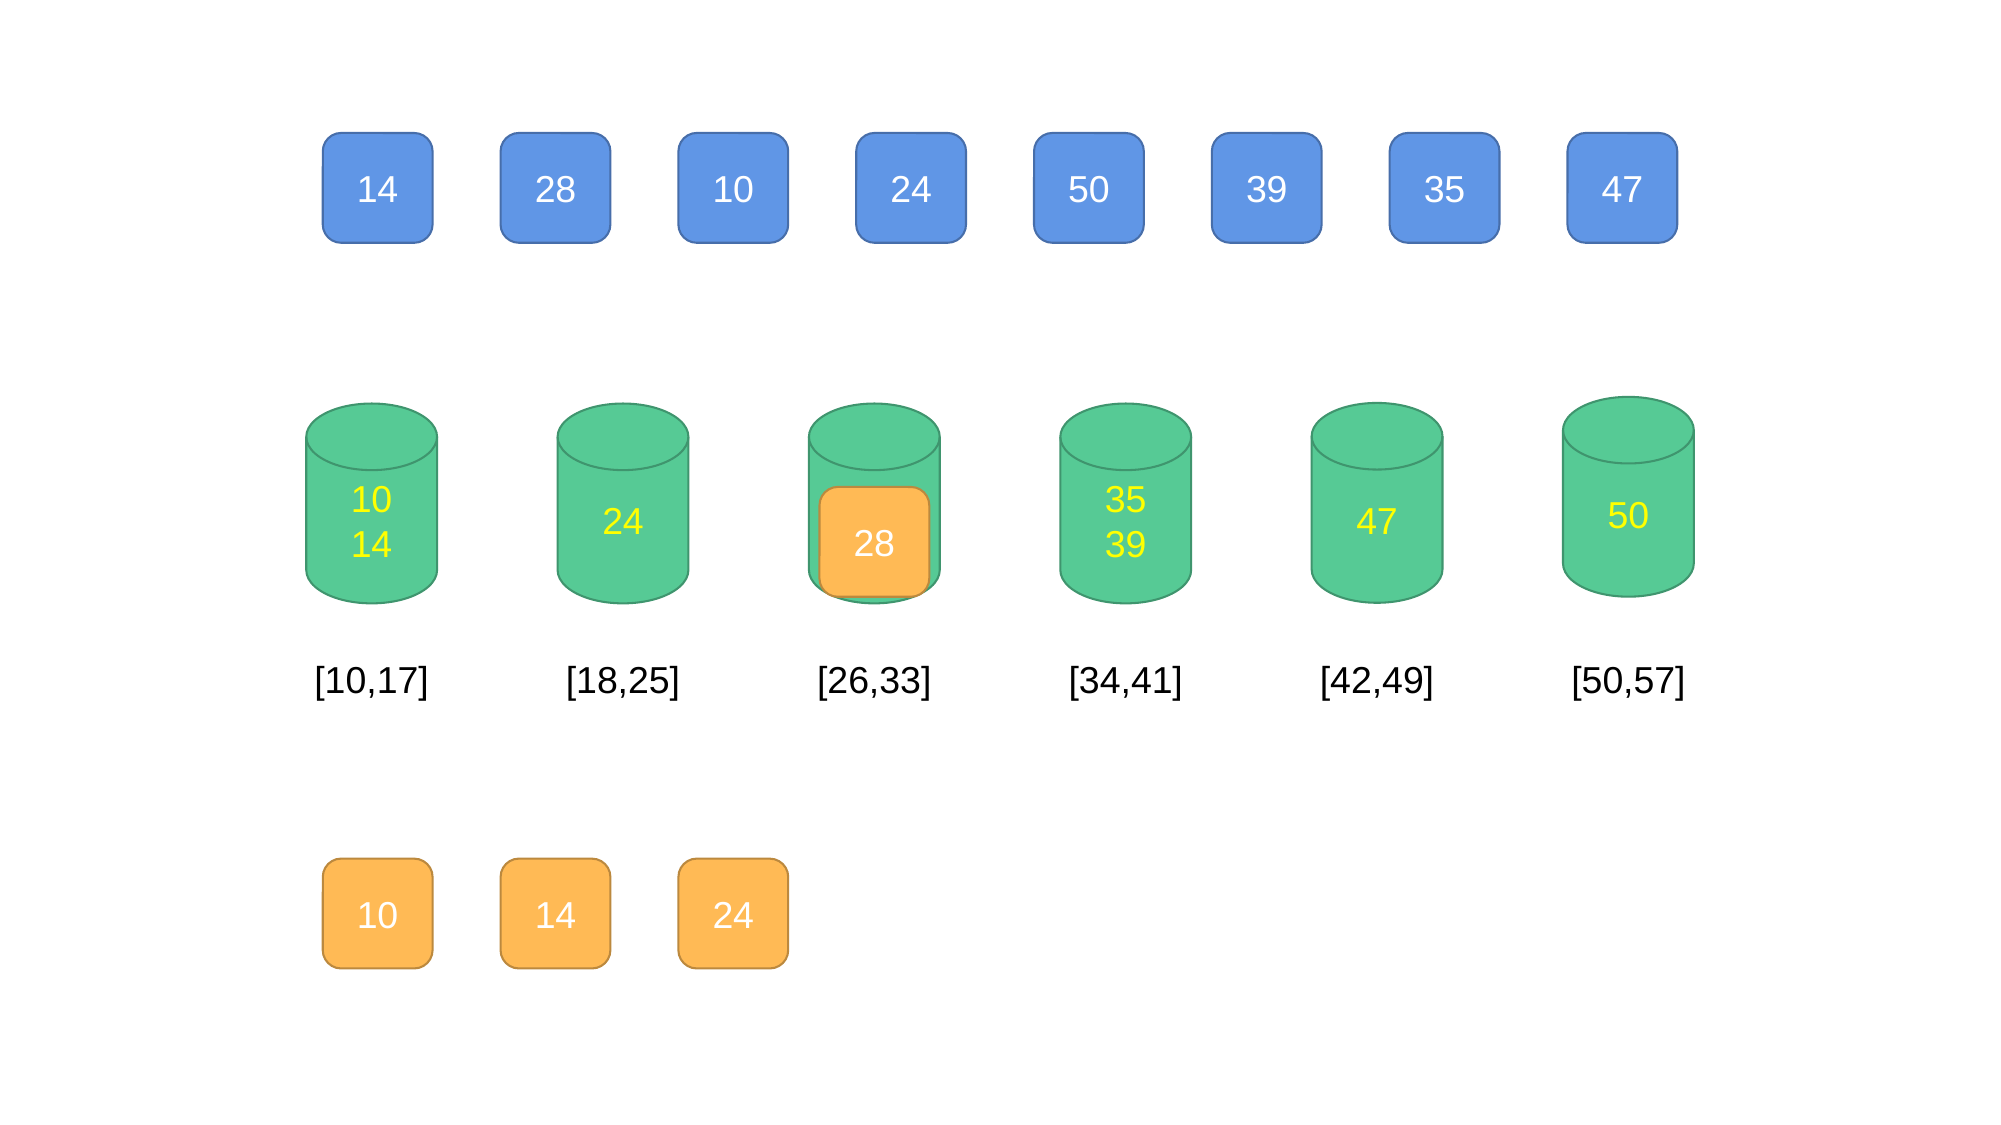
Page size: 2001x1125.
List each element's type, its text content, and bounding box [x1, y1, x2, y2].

text_box 50 [1032, 131, 1145, 244]
text_box 14 [499, 857, 612, 970]
text_box 47 [1566, 131, 1679, 244]
text_box 10 14 [305, 402, 439, 605]
text_box 35 [1388, 131, 1501, 244]
text_box 39 [1210, 131, 1323, 244]
text_box [18,25] [544, 649, 702, 709]
text_box 28 [807, 402, 941, 593]
text_box 47 [1310, 401, 1444, 604]
text_box 24 [855, 131, 968, 244]
text_box 28 [499, 131, 612, 244]
text_box 10 [321, 857, 434, 970]
text_box 24 [677, 857, 790, 970]
text_box [42,49] [1298, 649, 1456, 709]
text_box 35 39 [1059, 402, 1193, 605]
text_box 50 [1561, 395, 1695, 598]
text_box 14 [321, 131, 434, 244]
text_box 10 [677, 131, 790, 244]
text_box [26,33] [795, 649, 954, 709]
text_box [10,17] [292, 649, 451, 709]
text_box 24 [556, 402, 690, 605]
text_box 28 [835, 598, 914, 605]
text_box [50,57] [1549, 649, 1708, 709]
text_box 28 [818, 485, 931, 598]
text_box [34,41] [1046, 649, 1205, 709]
